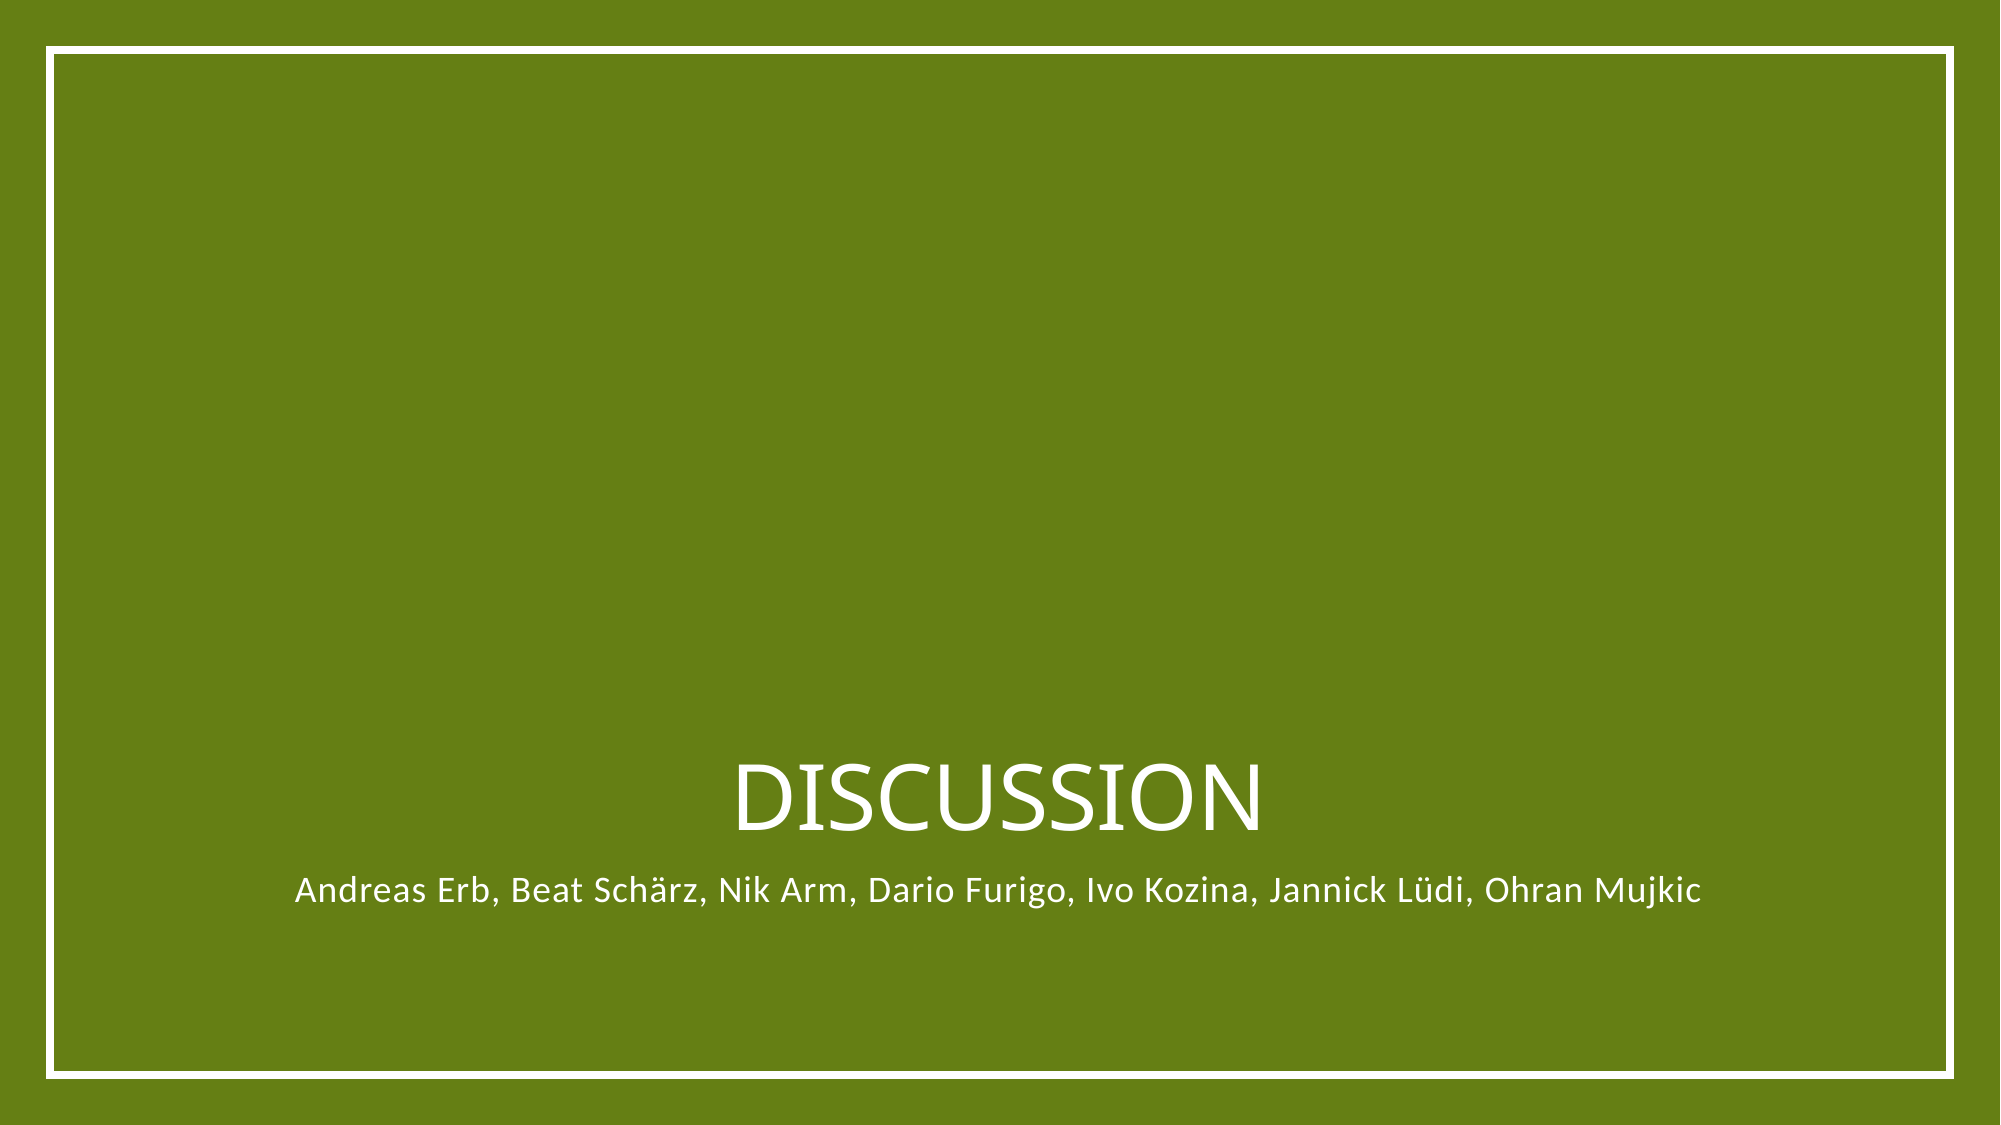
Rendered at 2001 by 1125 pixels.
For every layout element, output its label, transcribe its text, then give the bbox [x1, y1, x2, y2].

title Discussion [136, 407, 1862, 858]
list Andreas Erb, Beat Schärz, Nik Arm, Dario Furigo, Ivo Kozina, Jannick Lüdi, Ohran Mujkic [137, 862, 1862, 1013]
